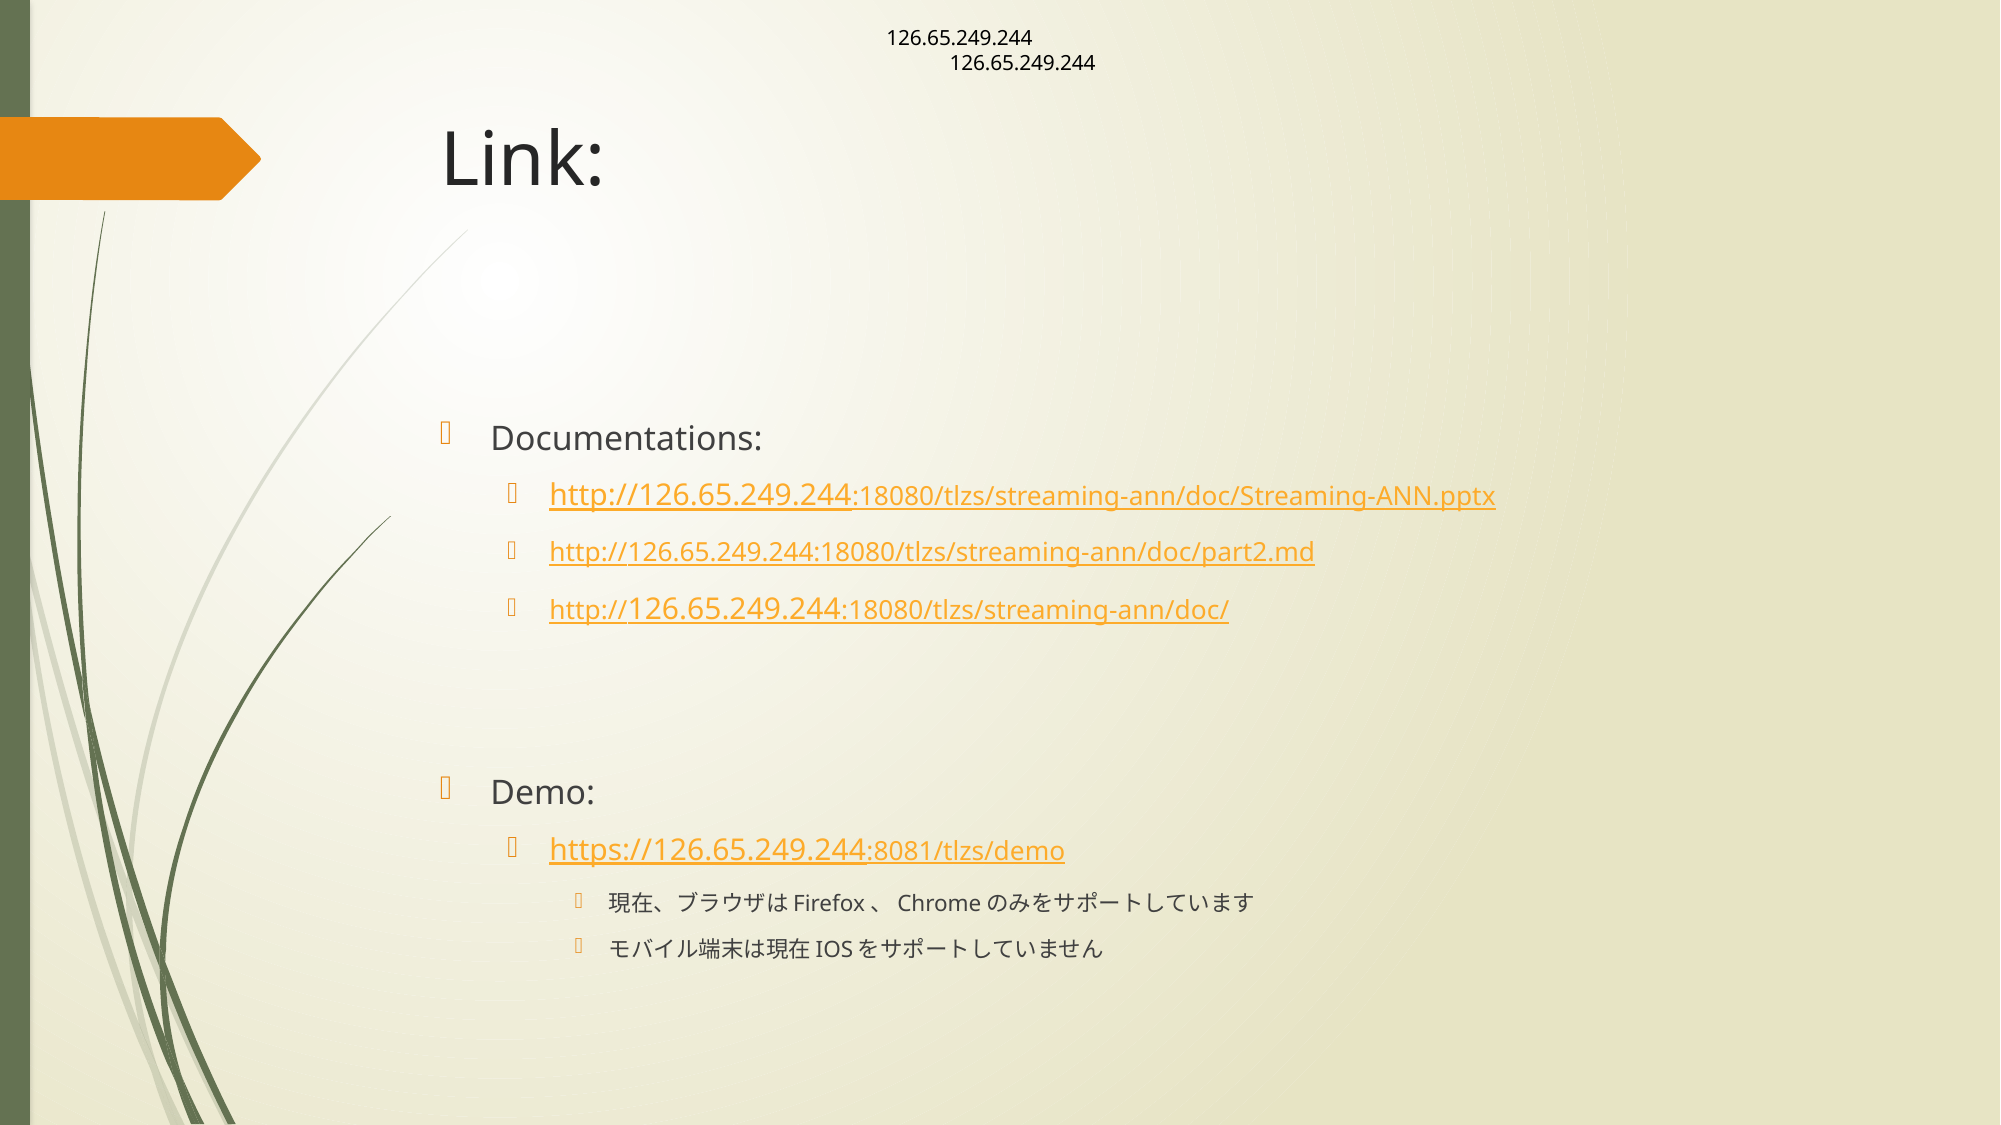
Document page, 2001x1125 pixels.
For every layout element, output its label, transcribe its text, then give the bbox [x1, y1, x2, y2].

title Link: [425, 102, 1888, 313]
list Documentations: http://126.65.249.244:18080/tlzs/streaming-ann/doc/Streaming-ANN.pptx http://126.65.249.244:18080/tlzs/streaming-ann/doc/part2.md http://126.65.249.244:18080/tlzs/streaming-ann/doc/ Demo: https://126.65.249.244:8081/tlzs/demo 現在、ブラウザはFirefox、Chromeのみをサポートしています モバイル端末は現在IOSをサポートしていません [424, 350, 1888, 970]
text_box 126.65.249.244 [934, 42, 1116, 83]
text_box 126.65.249.244 [871, 17, 1053, 58]
